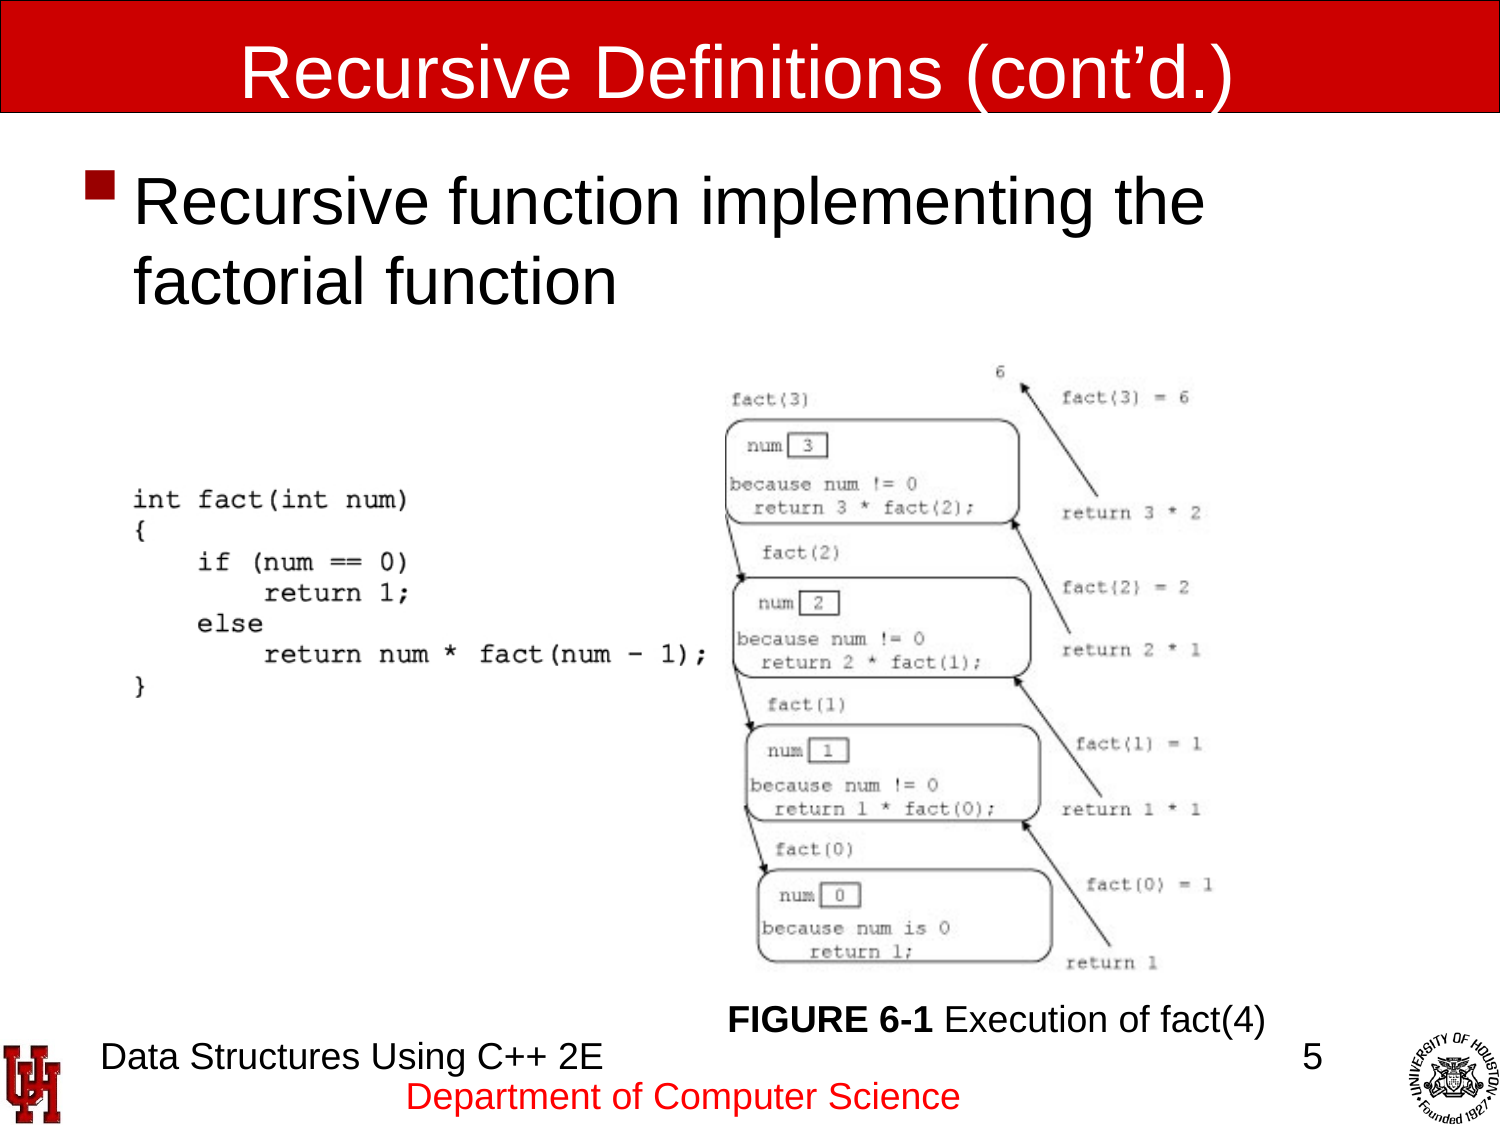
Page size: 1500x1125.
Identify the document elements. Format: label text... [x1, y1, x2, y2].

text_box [712, 362, 1338, 1048]
title Recursive Definitions (cont’d.) [62, 0, 1413, 137]
picture [0, 1039, 63, 1125]
slide_number 5 [1287, 1024, 1425, 1103]
picture [1407, 1031, 1500, 1125]
list Recursive function implementing the factorial function [62, 149, 1413, 325]
footer Data Structures Using C++ 2E [75, 1024, 1213, 1103]
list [112, 474, 707, 718]
